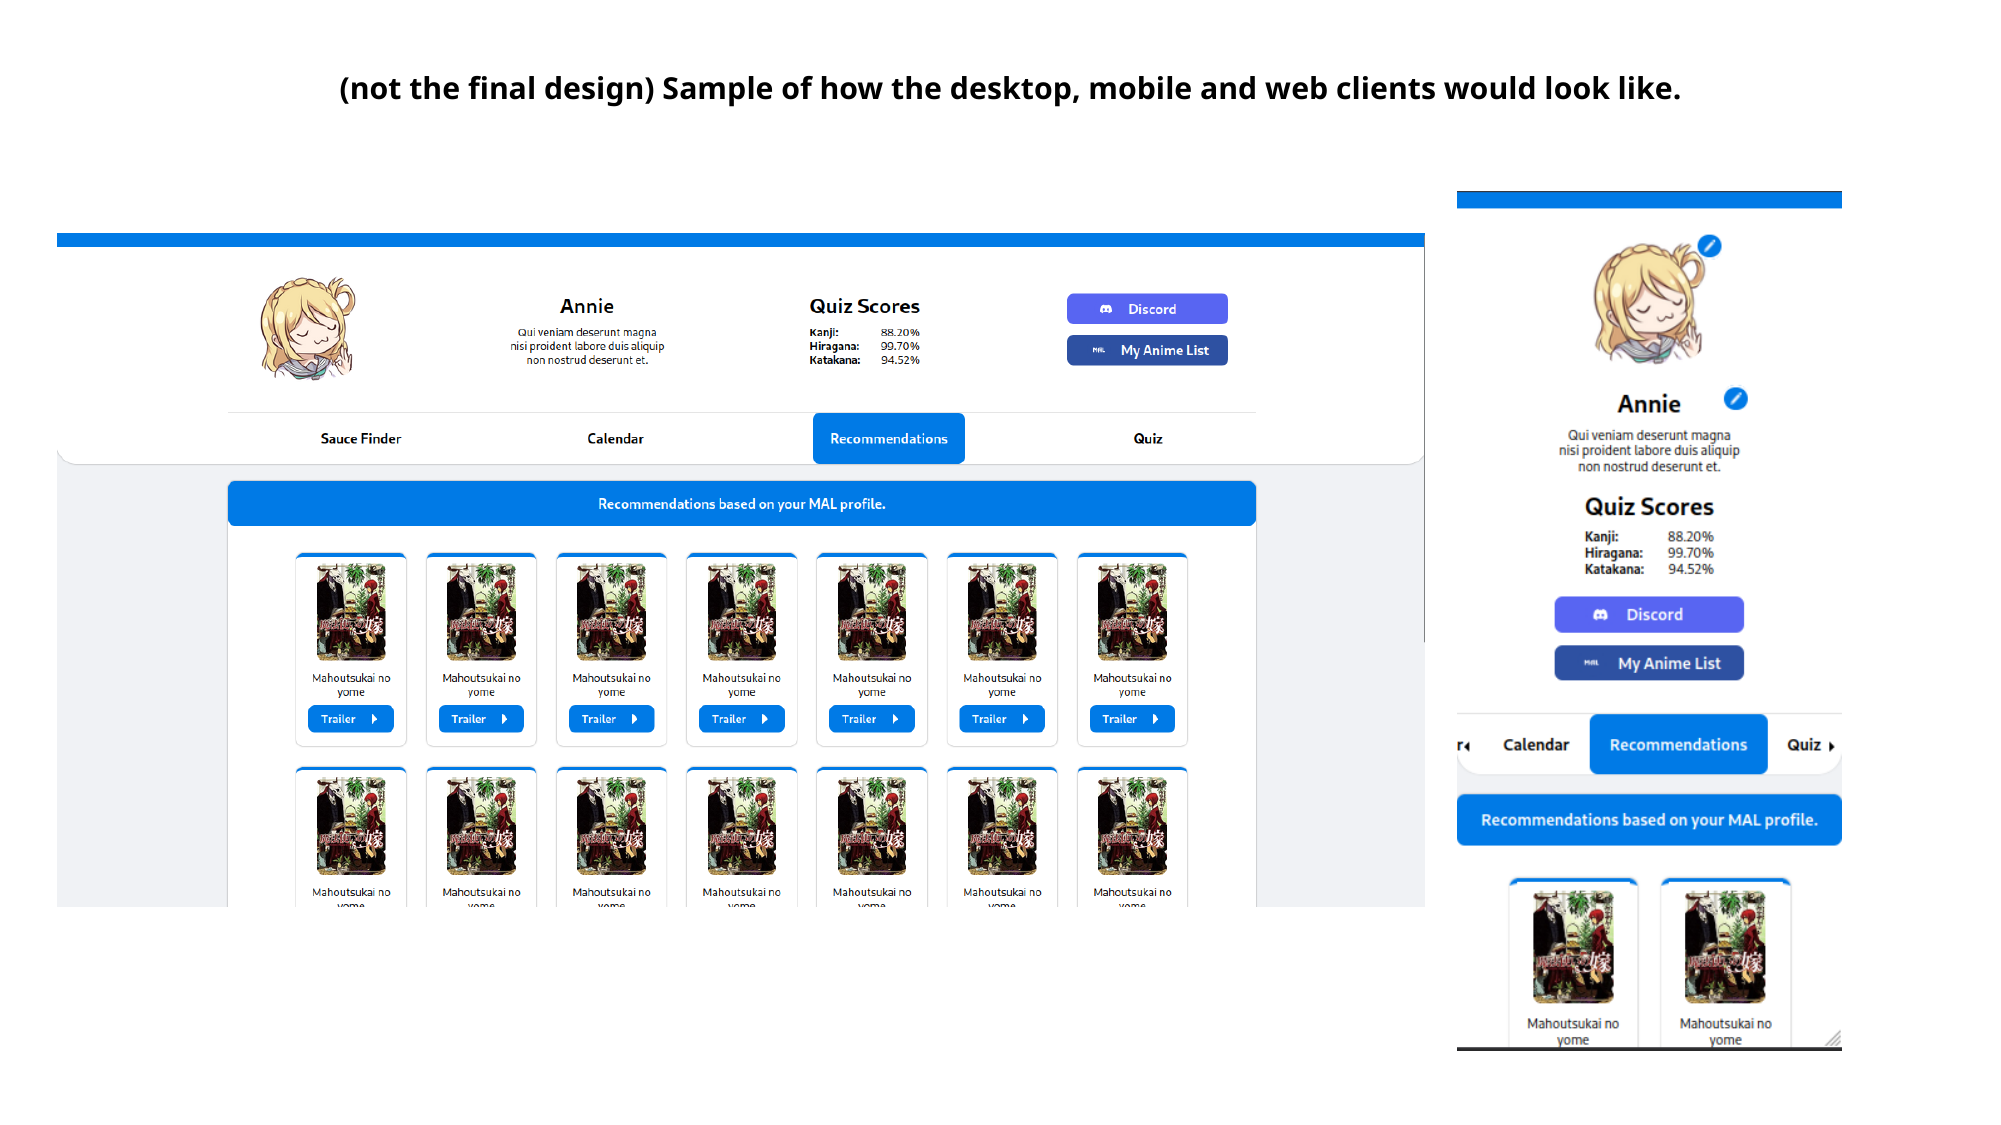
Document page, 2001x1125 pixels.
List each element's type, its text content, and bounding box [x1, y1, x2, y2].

picture [1457, 191, 1842, 1051]
picture [57, 233, 1425, 907]
text_box (not the final design) Sample of how the desktop, mobile and web clients would look like. [324, 62, 1697, 114]
